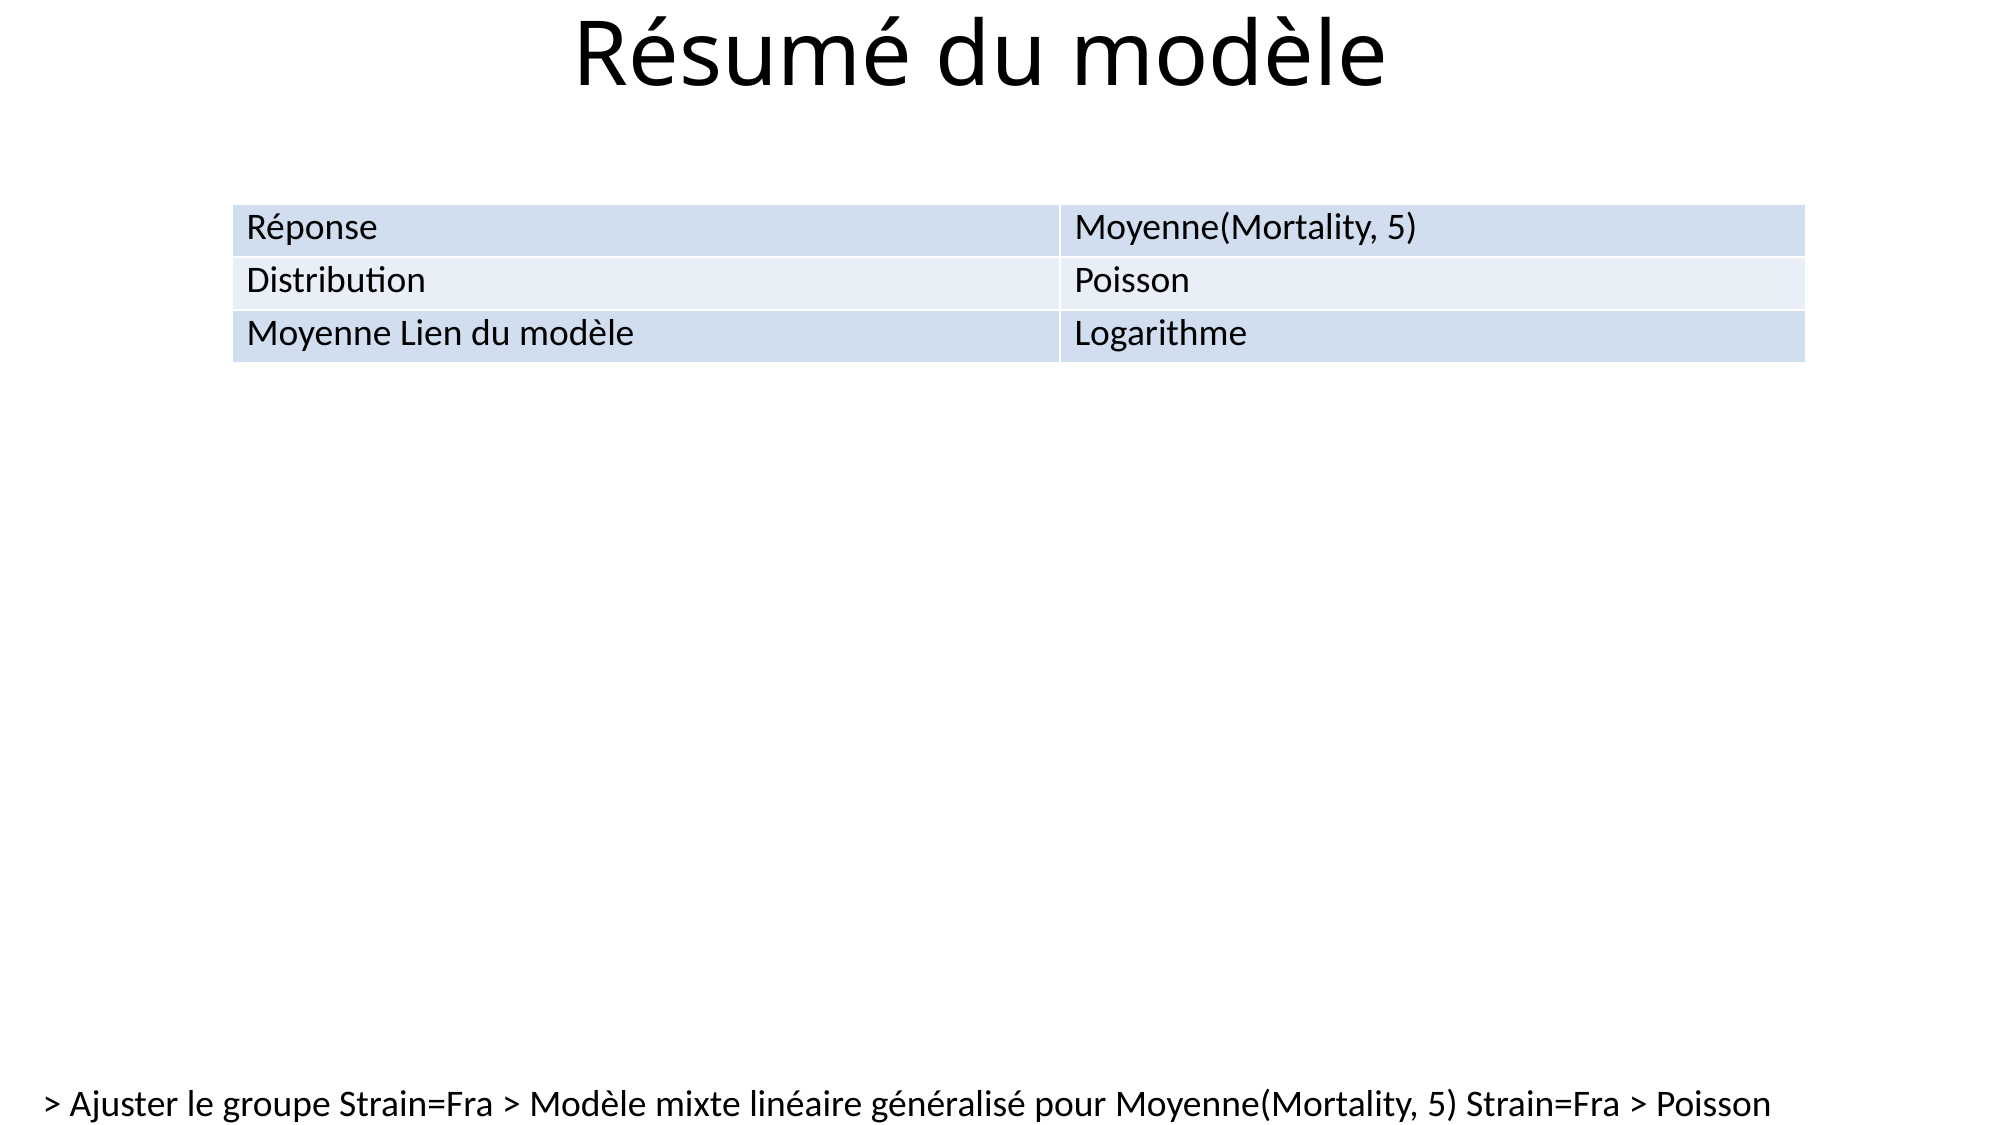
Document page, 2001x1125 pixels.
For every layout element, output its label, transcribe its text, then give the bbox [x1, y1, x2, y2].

table_header Moyenne(Mortality, 5) [1061, 205, 1805, 256]
table_cell Distribution [233, 258, 1059, 309]
title Résumé du modèle [0, 0, 1963, 113]
table_cell Moyenne Lien du modèle [233, 311, 1059, 362]
table_cell Logarithme [1061, 311, 1805, 362]
table_cell Poisson [1061, 258, 1805, 309]
text_box > Ajuster le groupe Strain=Fra > Modèle mixte linéaire généralisé pour Moyenne(Mortality, 5) Strain=Fra > Poisson [42, 1079, 1774, 1125]
table_header Réponse [233, 205, 1059, 256]
